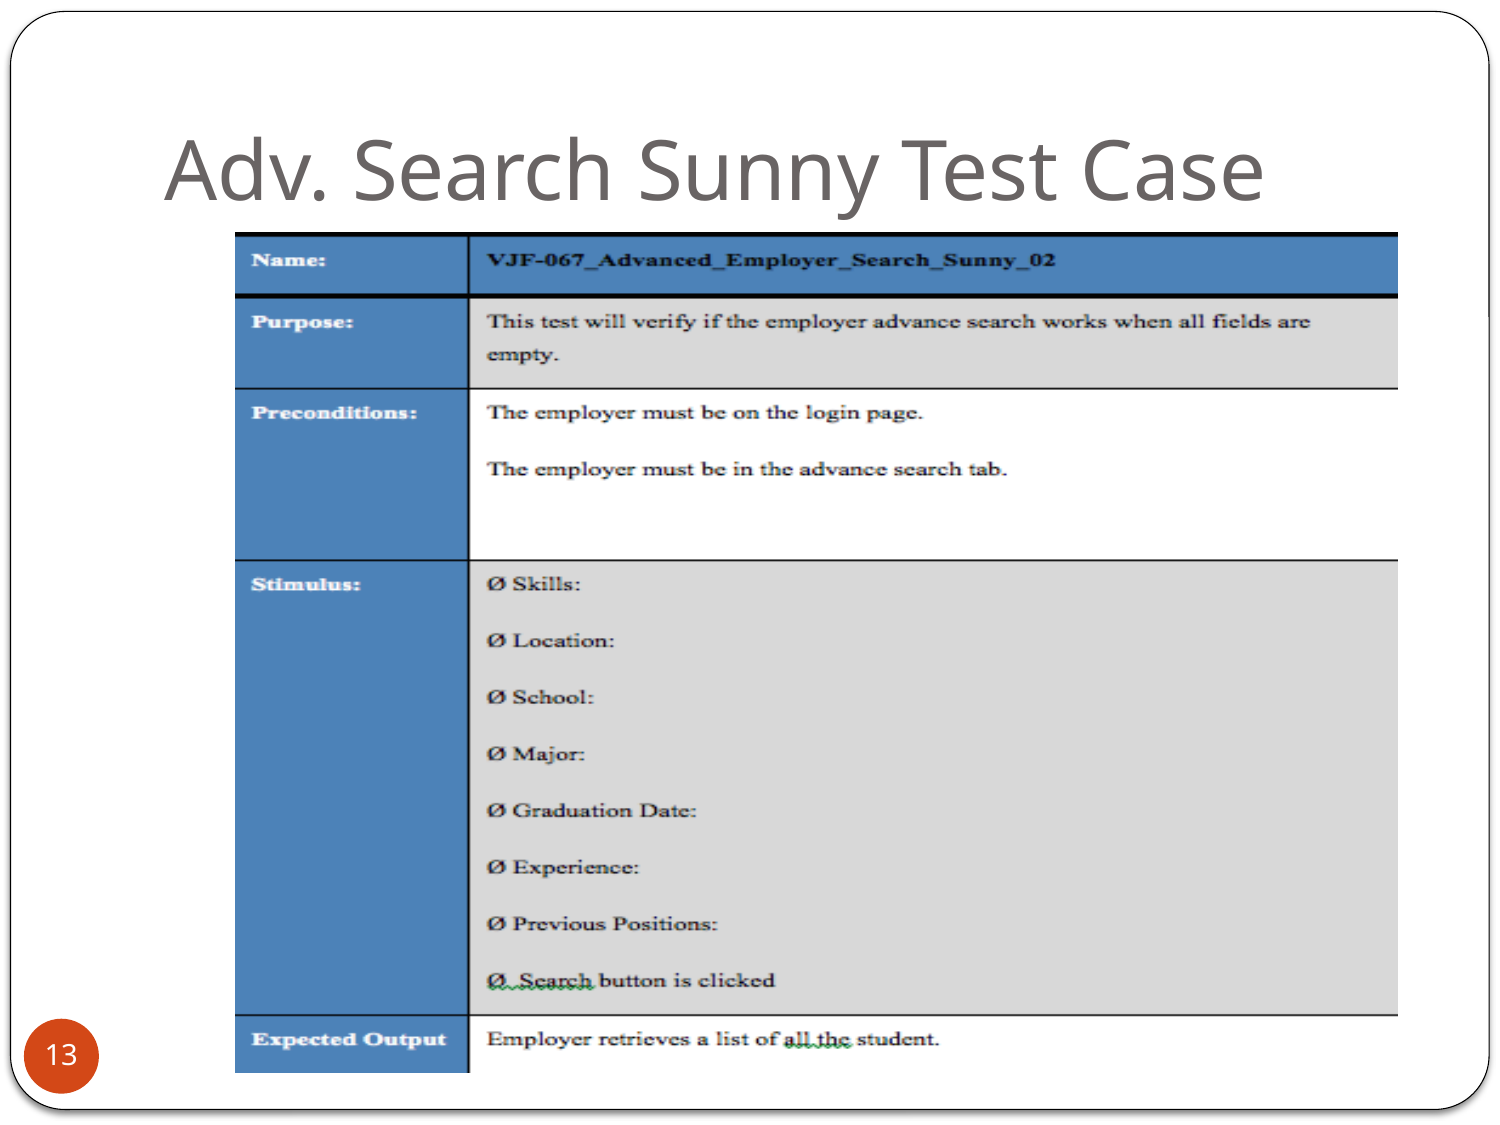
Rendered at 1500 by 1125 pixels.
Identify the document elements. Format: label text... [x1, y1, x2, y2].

slide_number 13 [23, 1018, 99, 1094]
picture [235, 232, 1398, 1074]
title Adv. Search Sunny Test Case [150, 45, 1425, 233]
